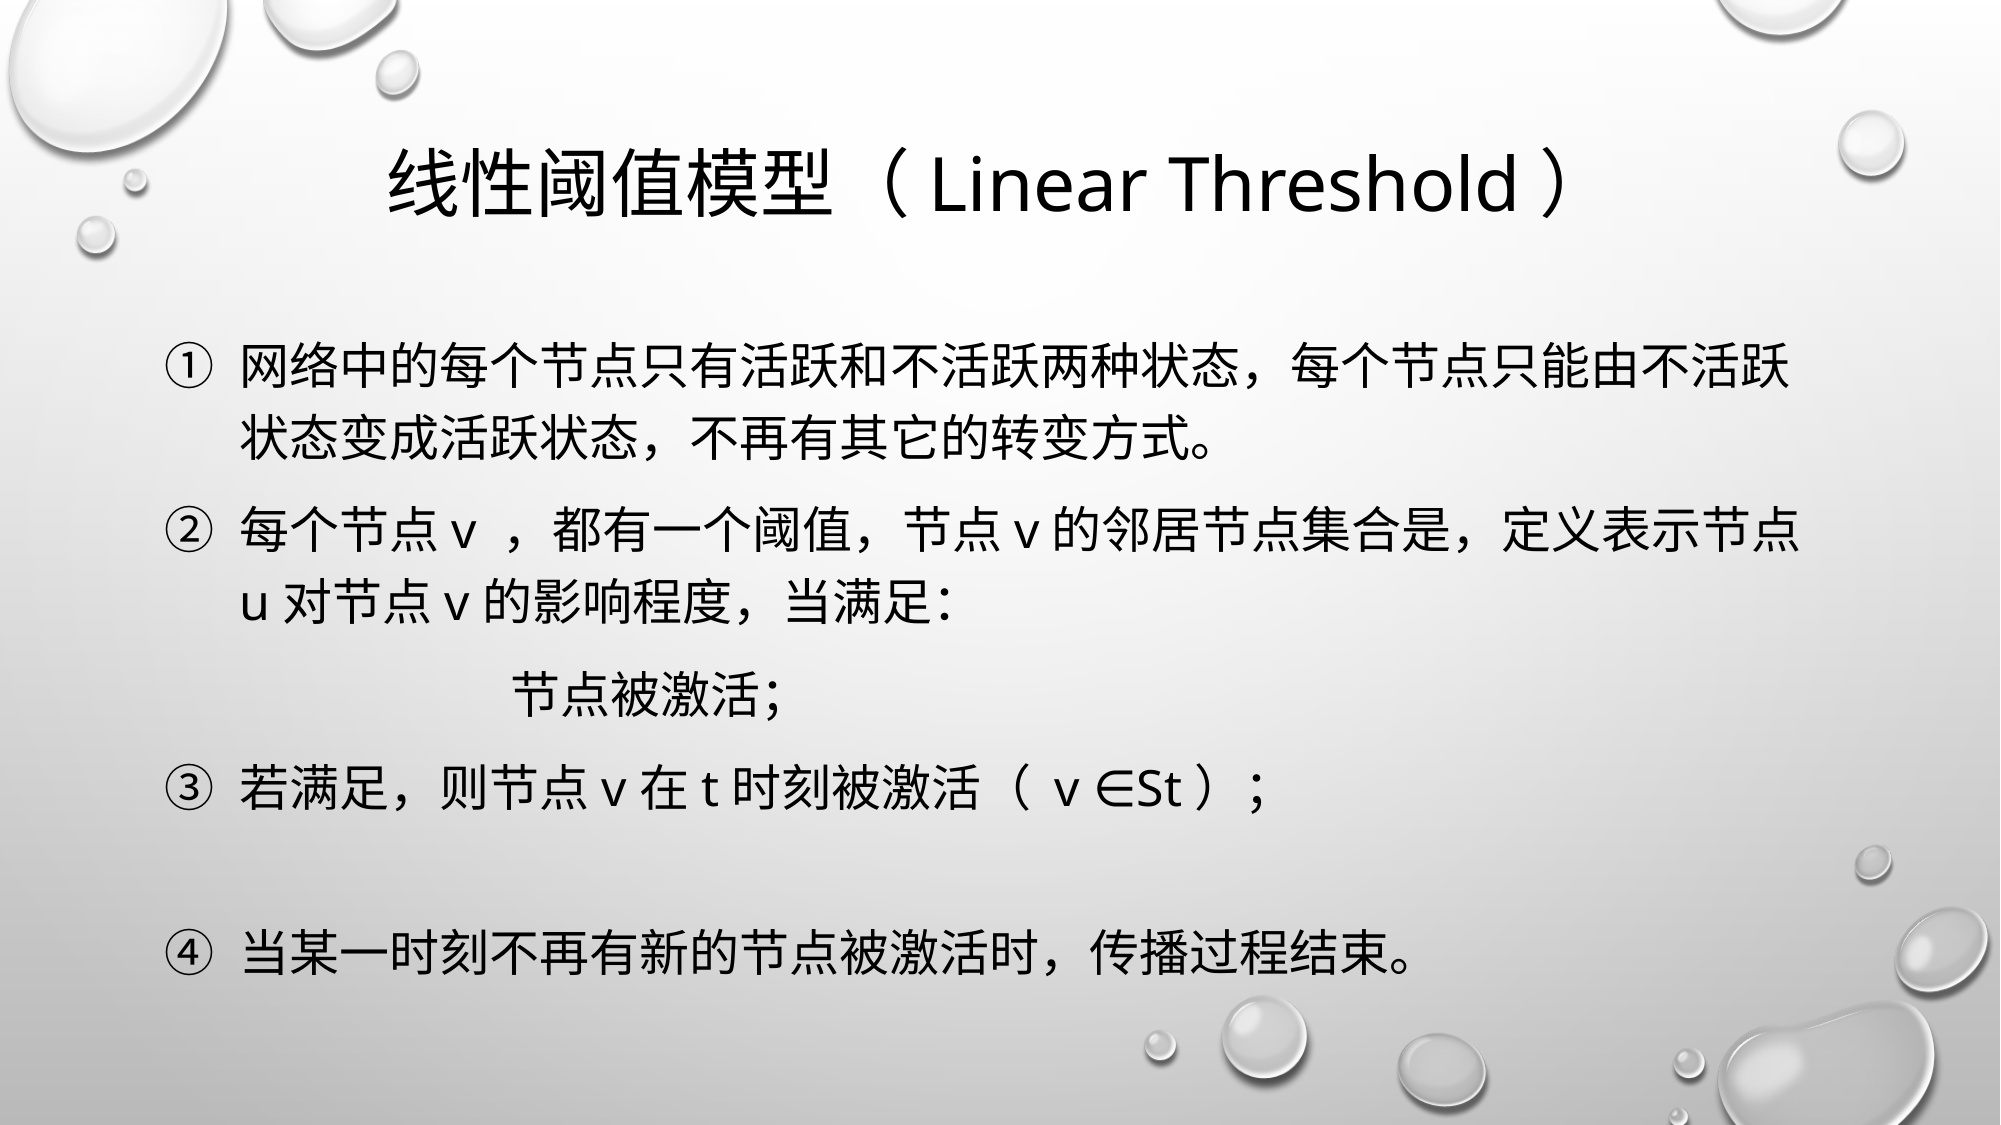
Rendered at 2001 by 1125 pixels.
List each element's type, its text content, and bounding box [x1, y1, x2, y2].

title 线性阈值模型（Linear Threshold） [149, 101, 1851, 364]
picture [0, 0, 2000, 1125]
